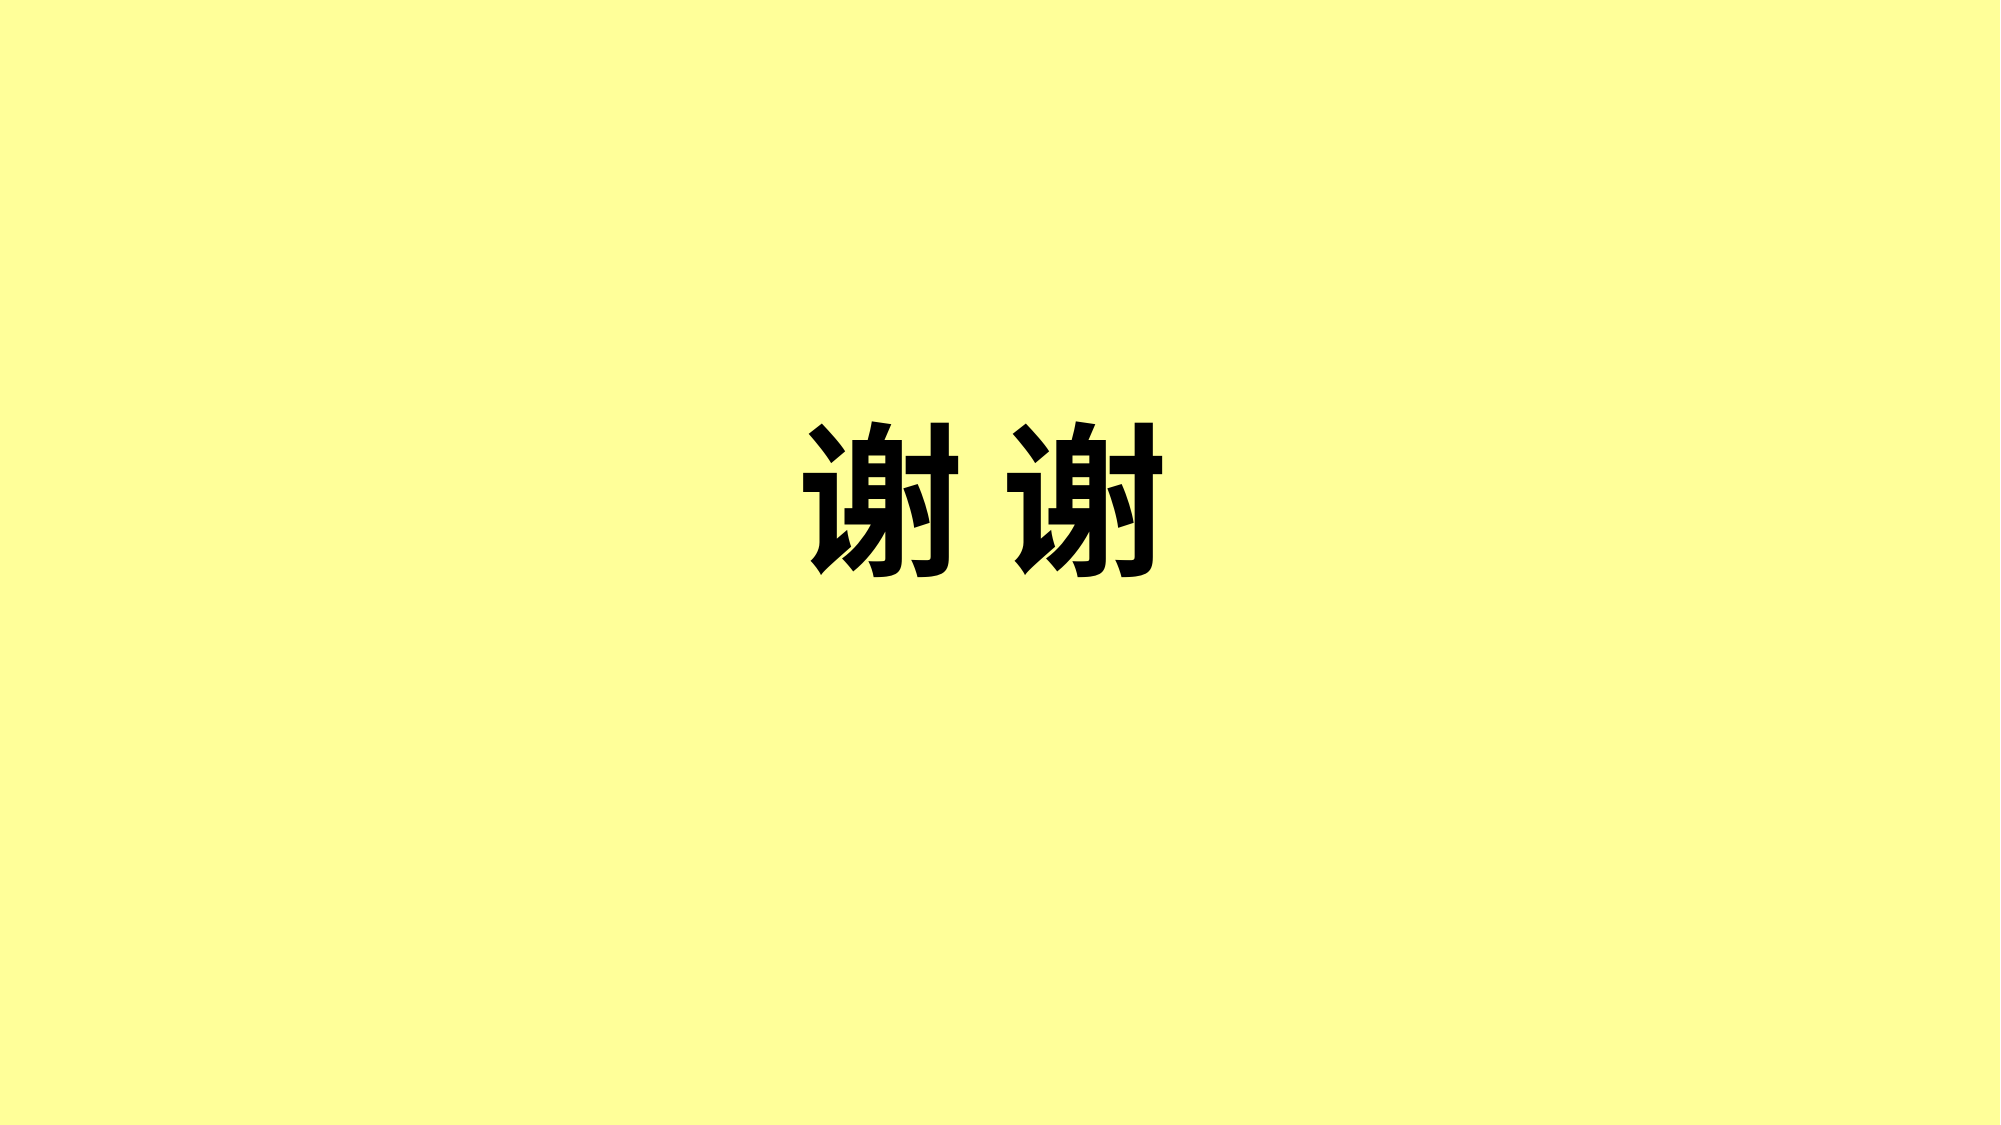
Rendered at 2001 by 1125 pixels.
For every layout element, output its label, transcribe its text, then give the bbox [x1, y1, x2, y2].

text_box 谢 谢 [782, 389, 1218, 605]
